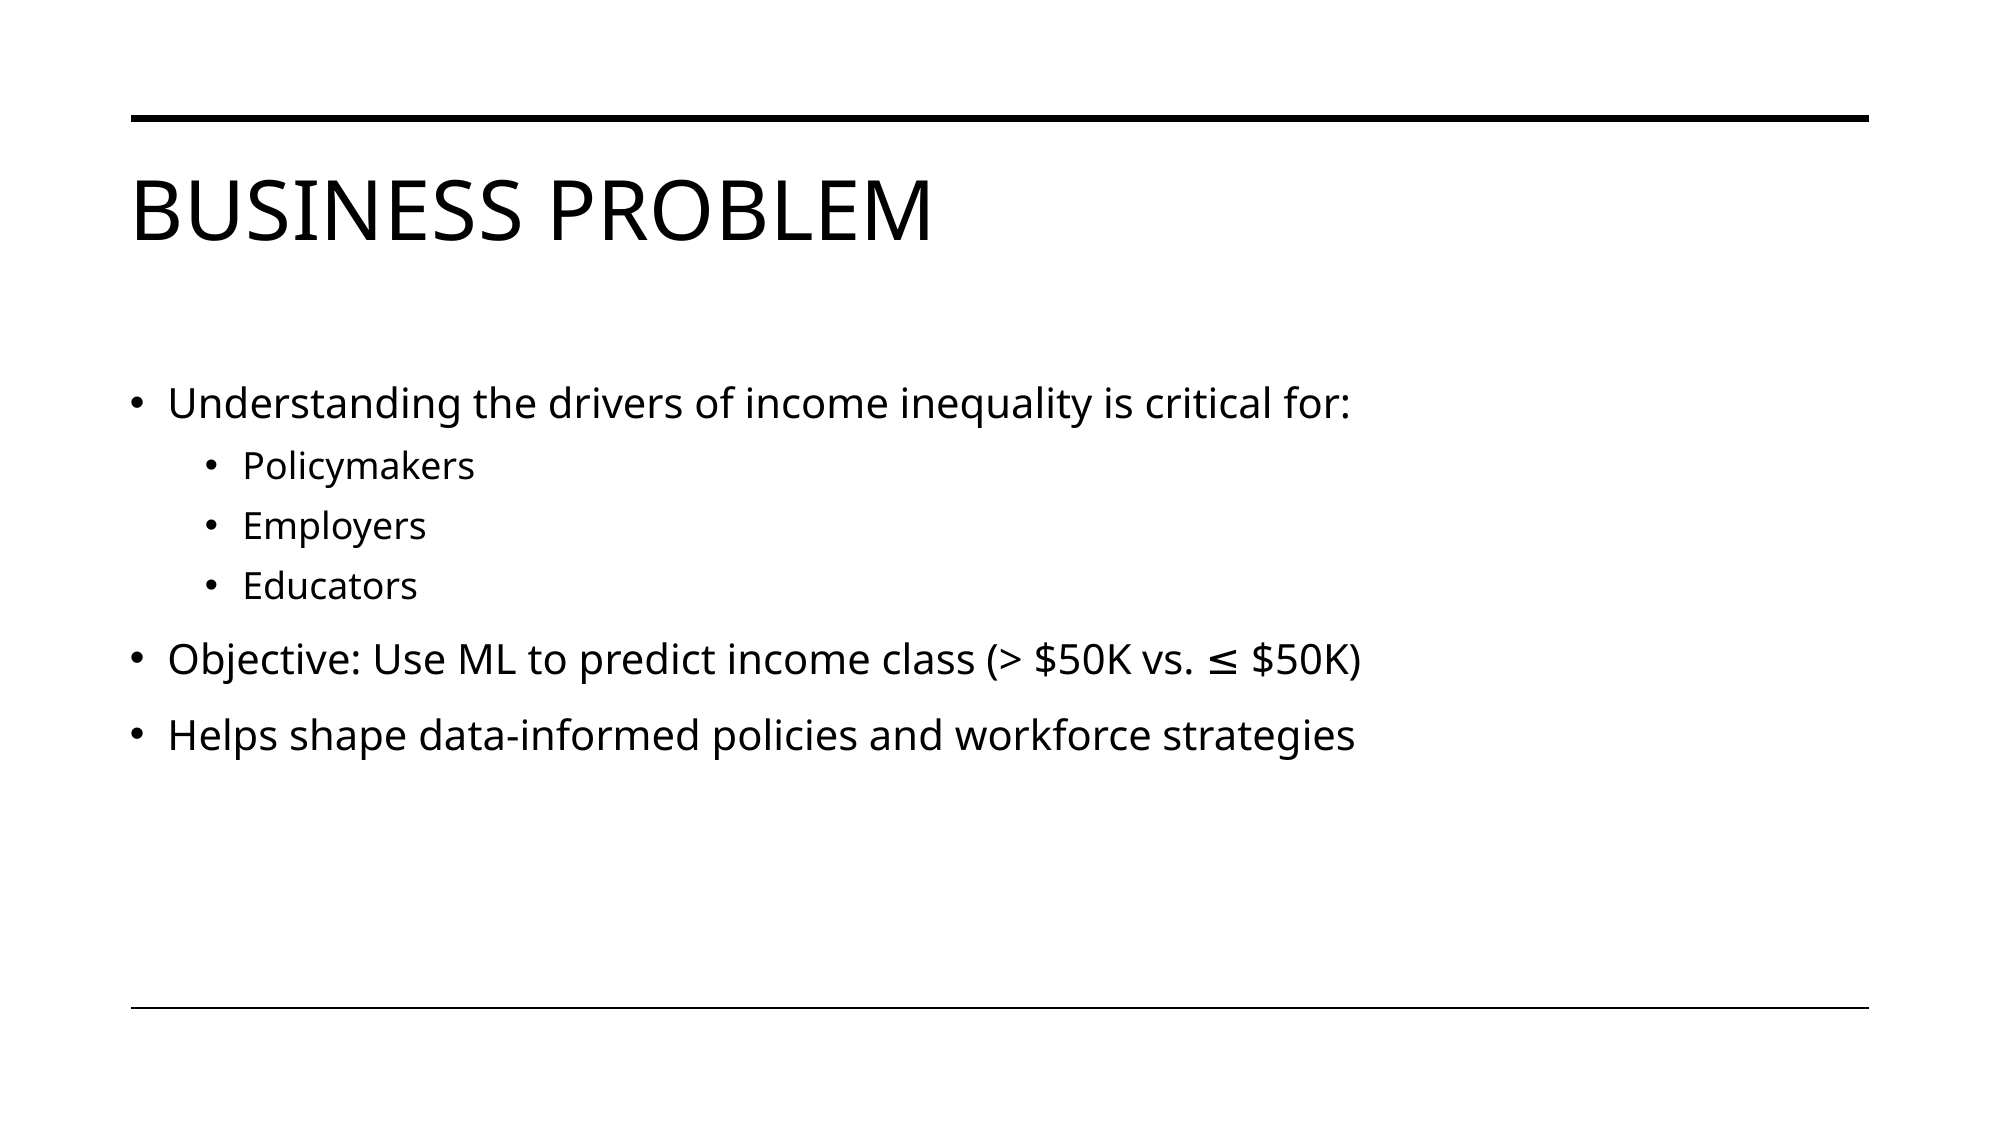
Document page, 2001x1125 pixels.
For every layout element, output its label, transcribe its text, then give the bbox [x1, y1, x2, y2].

list Understanding the drivers of income inequality is critical for: Policymakers Employers Educators Objective: Use ML to predict income class (> $50K vs. ≤ $50K) Helps shape data-informed policies and workforce strategies [114, 364, 1869, 978]
title Business problem [114, 149, 1869, 364]
